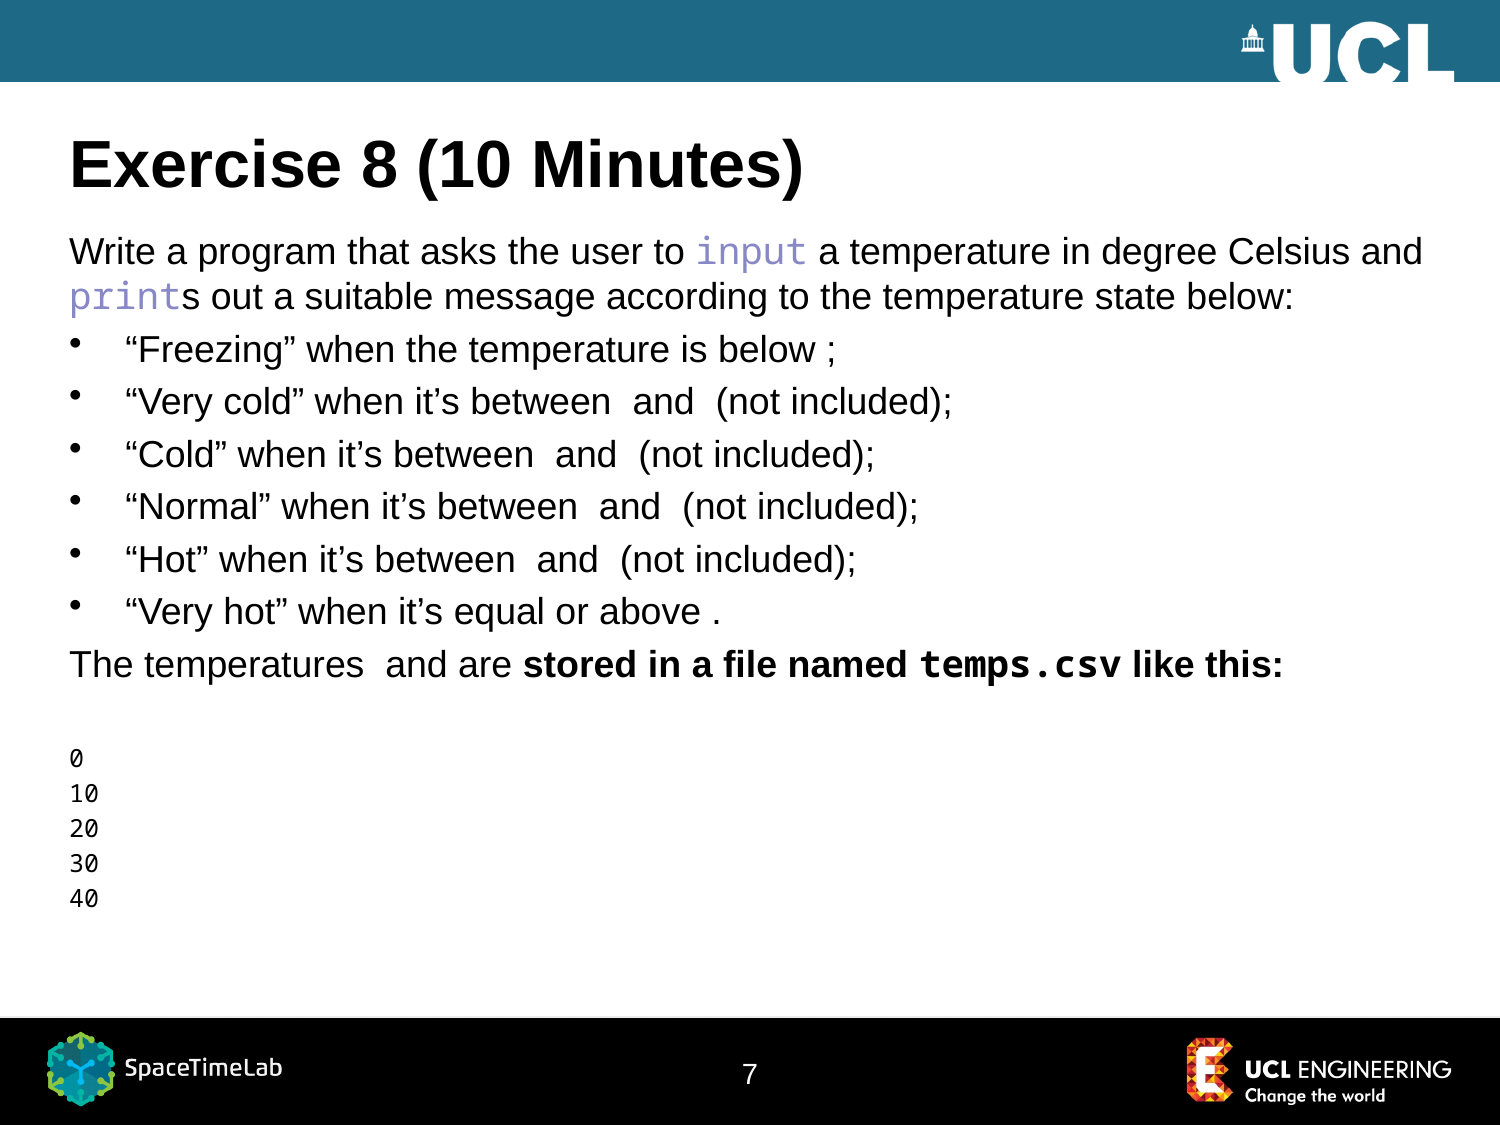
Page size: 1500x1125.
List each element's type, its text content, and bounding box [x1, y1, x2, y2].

footer 7 [496, 1042, 1004, 1103]
picture [0, 990, 1500, 1125]
title Exercise 8 (10 Minutes) [54, 113, 1447, 197]
